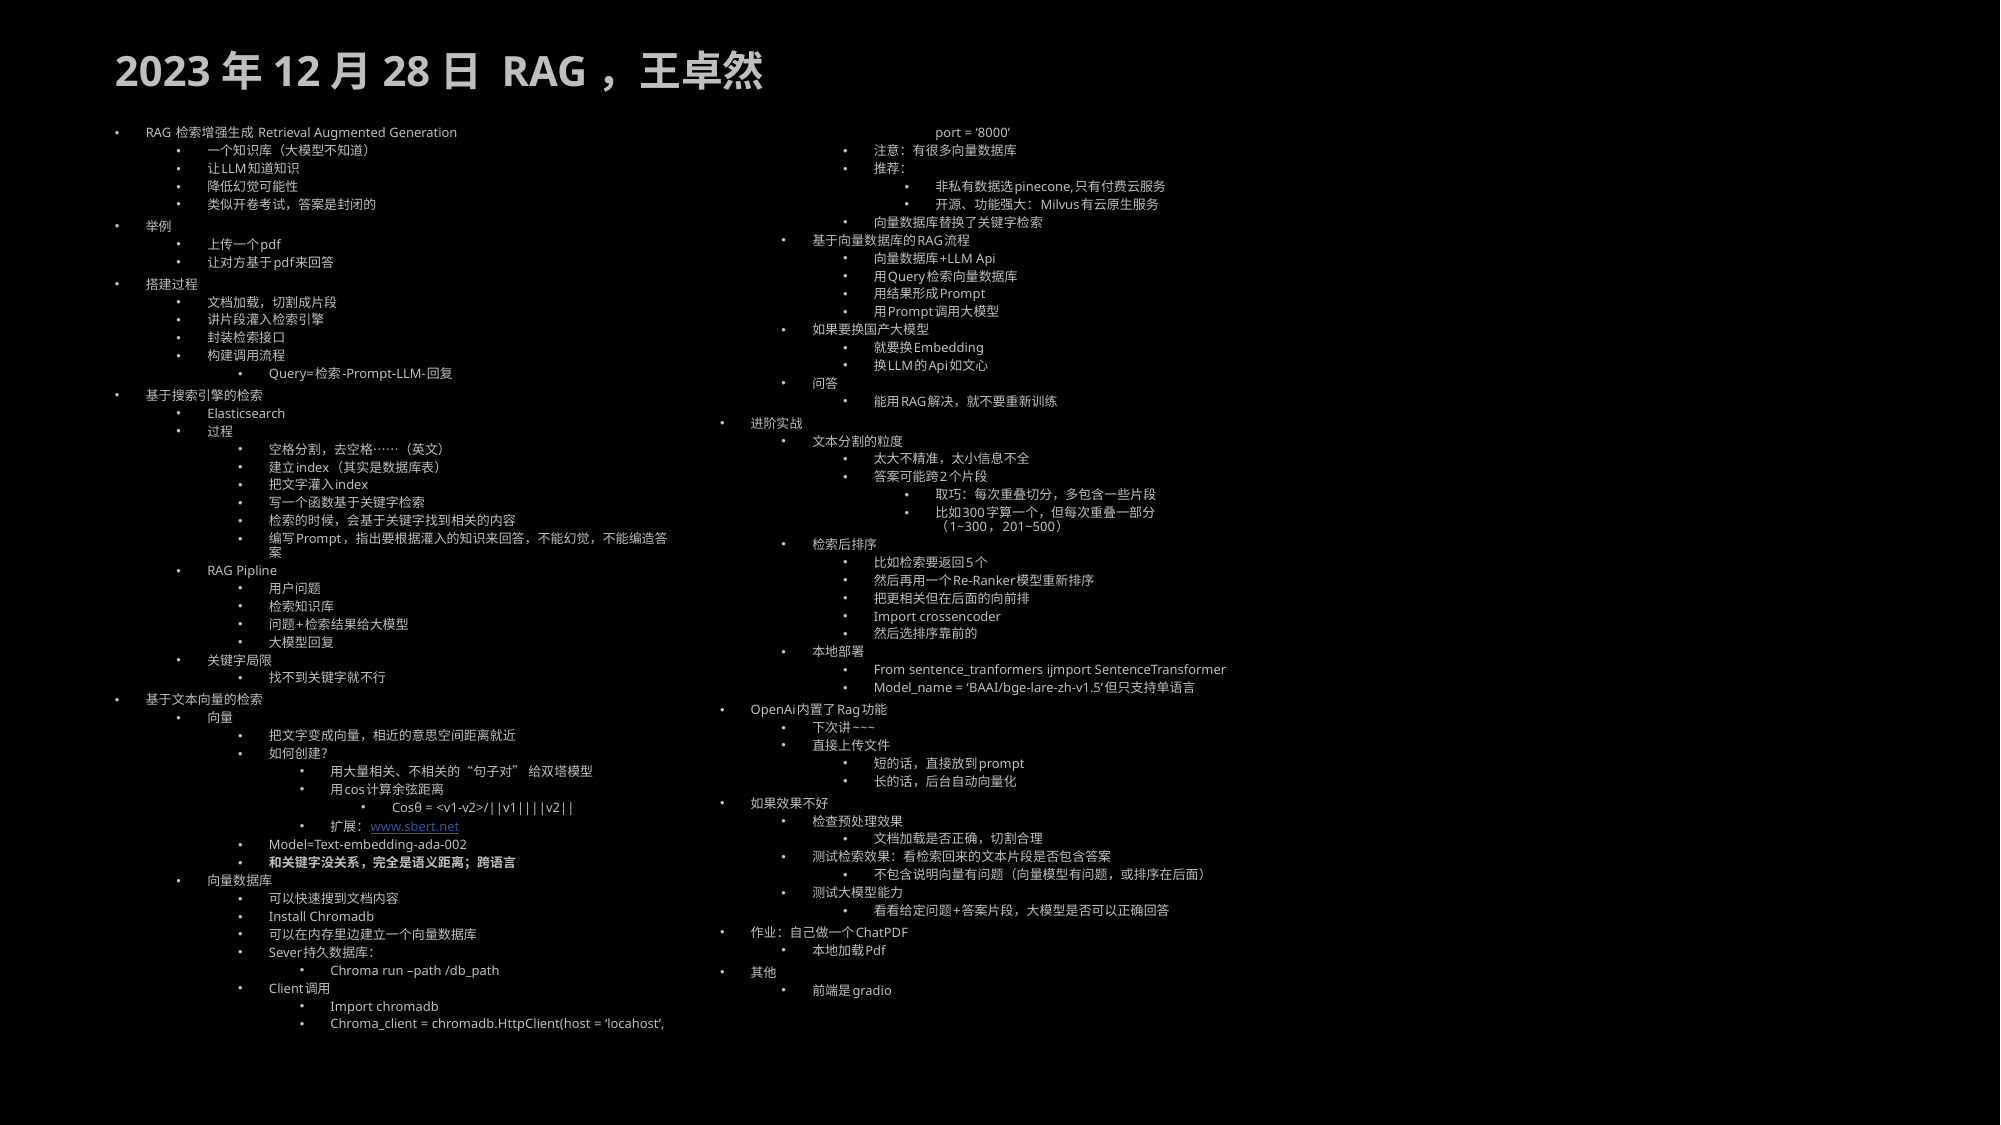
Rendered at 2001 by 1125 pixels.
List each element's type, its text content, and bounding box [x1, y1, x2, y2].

title 2023年12月28日 RAG，王卓然 [99, 26, 1855, 104]
list RAG 检索增强生成 Retrieval Augmented Generation 一个知识库（大模型不知道） 让LLM知道知识 降低幻觉可能性 类似开卷考试，答案是封闭的 举例 上传一个pdf 让对方基于pdf来回答 搭建过程 文档加载，切割成片段 讲片段灌入检索引擎 封装检索接口 构建调用流程 Query=检索-Prompt-LLM-回复 基于搜索引擎的检索 Elasticsearch 过程 空格分割，去空格……（英文） 建立index（其实是数据库表） 把文字灌入index 写一个函数基于关键字检索 检索的时候，会基于关键字找到相关的内容 编写Prompt，指出要根据灌入的知识来回答，不能幻觉，不能编造答案 RAG Pipline 用户问题 检索知识库 问题+检索结果给大模型 大模型回复 关键字局限 找不到关键字就不行 基于文本向量的检索 向量 把文字变成向量，相近的意思空间距离就近 如何创建？ 用大量相关、不相关的“句子对” 给双塔模型 用cos计算余弦距离 Cosθ = <v1-v2>/||v1||||v2|| 扩展：www.sbert.net Model=Text-embedding-ada-002 和关键字没关系，完全是语义距离；跨语言 向量数据库 可以快速搜到文档内容 Install Chromadb 可以在内存里边建立一个向量数据库 Sever持久数据库： Chroma run –path /db_path Client调用 Import chromadb Chroma_client = chromadb.HttpClient(host = ‘locahost’, port = ‘8000’ 注意：有很多向量数据库 推荐： 非私有数据选pinecone,只有付费云服务 开源、功能强大：Milvus有云原生服务 向量数据库替换了关键字检索 基于向量数据库的RAG流程 向量数据库+LLM Api 用Query检索向量数据库 用结果形成Prompt 用Prompt调用大模型 如果要换国产大模型 就要换Embedding 换LLM的Api如文心 问答 能用RAG解决，就不要重新训练 进阶实战 文本分割的粒度 太大不精准，太小信息不全 答案可能跨2个片段 取巧：每次重叠切分，多包含一些片段 比如300字算一个，但每次重叠一部分（1~300，201~500） 检索后排序 比如检索要返回5个 然后再用一个Re-Ranker模型重新排序 把更相关但在后面的向前排 Import crossencoder 然后选排序靠前的 本地部署 From sentence_tranformers ijmport SentenceTransformer Model_name = ‘BAAI/bge-lare-zh-v1.5’但只支持单语言 OpenAi内置了Rag功能 下次讲~~~ 直接上传文件 短的话，直接放到prompt 长的话，后台自动向量化 如果效果不好 检查预处理效果 文档加载是否正确，切割合理 测试检索效果：看检索回来的文本片段是否包含答案 不包含说明向量有问题（向量模型有问题，或排序在后面） 测试大模型能力 看看给定问题+答案片段，大模型是否可以正确回答 作业：自己做一个ChatPDF 本地加载Pdf 其他 前端是gradio [99, 119, 1900, 1048]
